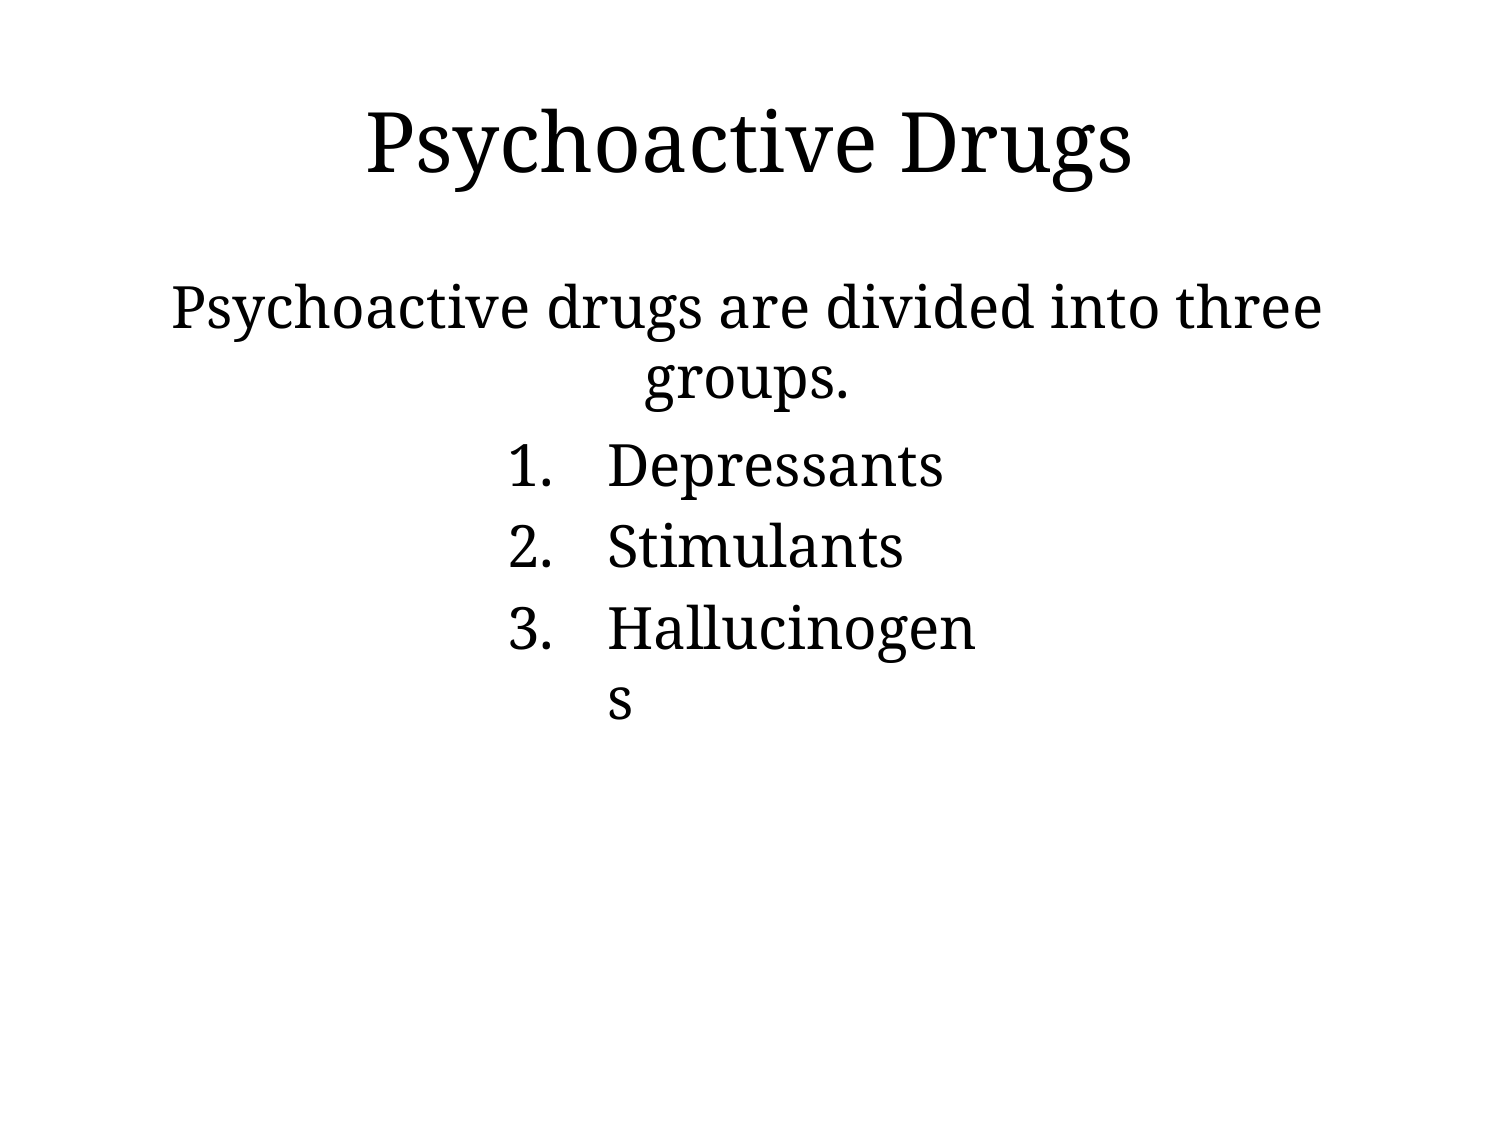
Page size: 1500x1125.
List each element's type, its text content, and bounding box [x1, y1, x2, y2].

title Psychoactive Drugs [75, 45, 1425, 233]
text_box Depressants Stimulants Hallucinogens [492, 420, 1003, 721]
list Psychoactive drugs are divided into three groups. [72, 262, 1423, 375]
